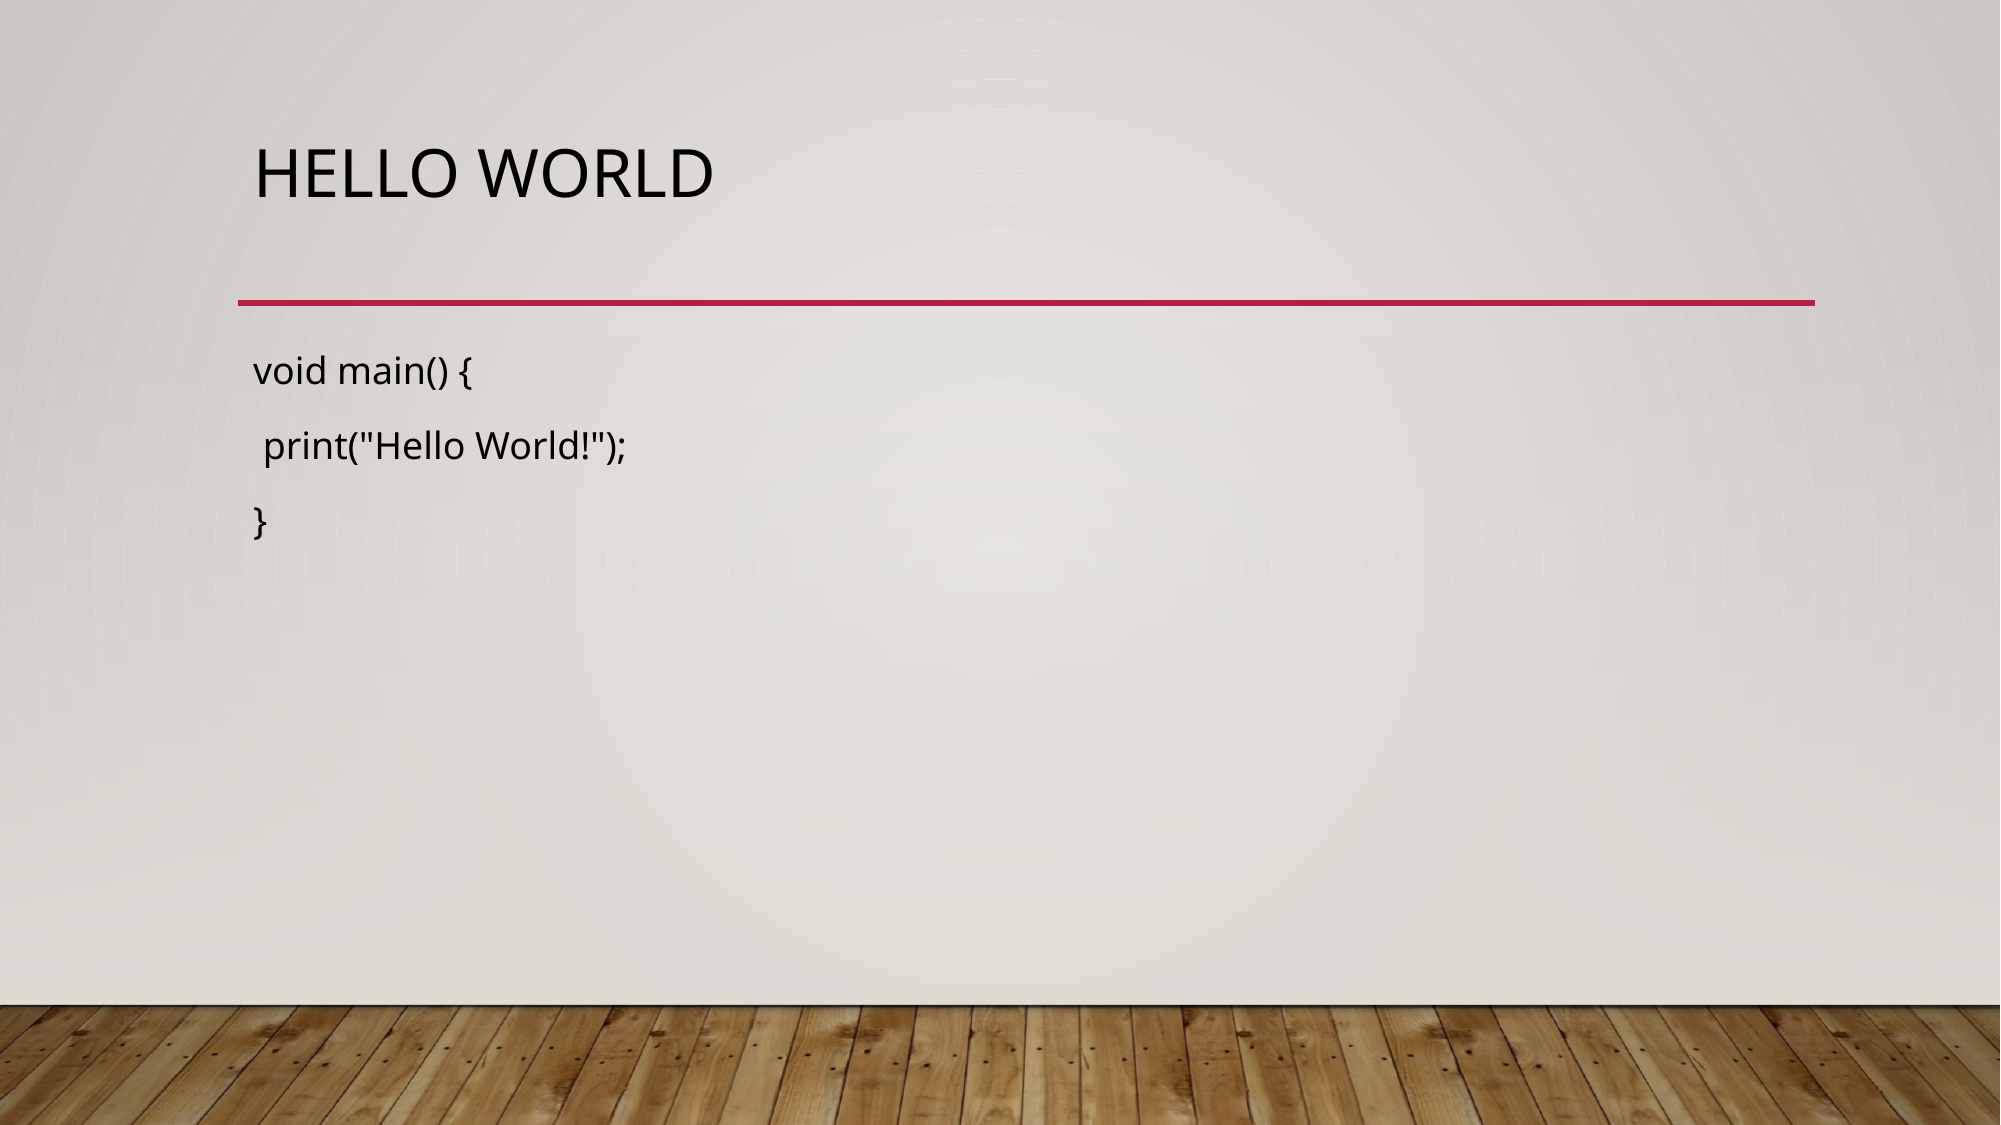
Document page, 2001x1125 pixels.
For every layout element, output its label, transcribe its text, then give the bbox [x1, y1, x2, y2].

title Hello World [238, 131, 1814, 305]
list void main() { print("Hello World!"); } [238, 330, 1814, 897]
picture [0, 1005, 2000, 1125]
